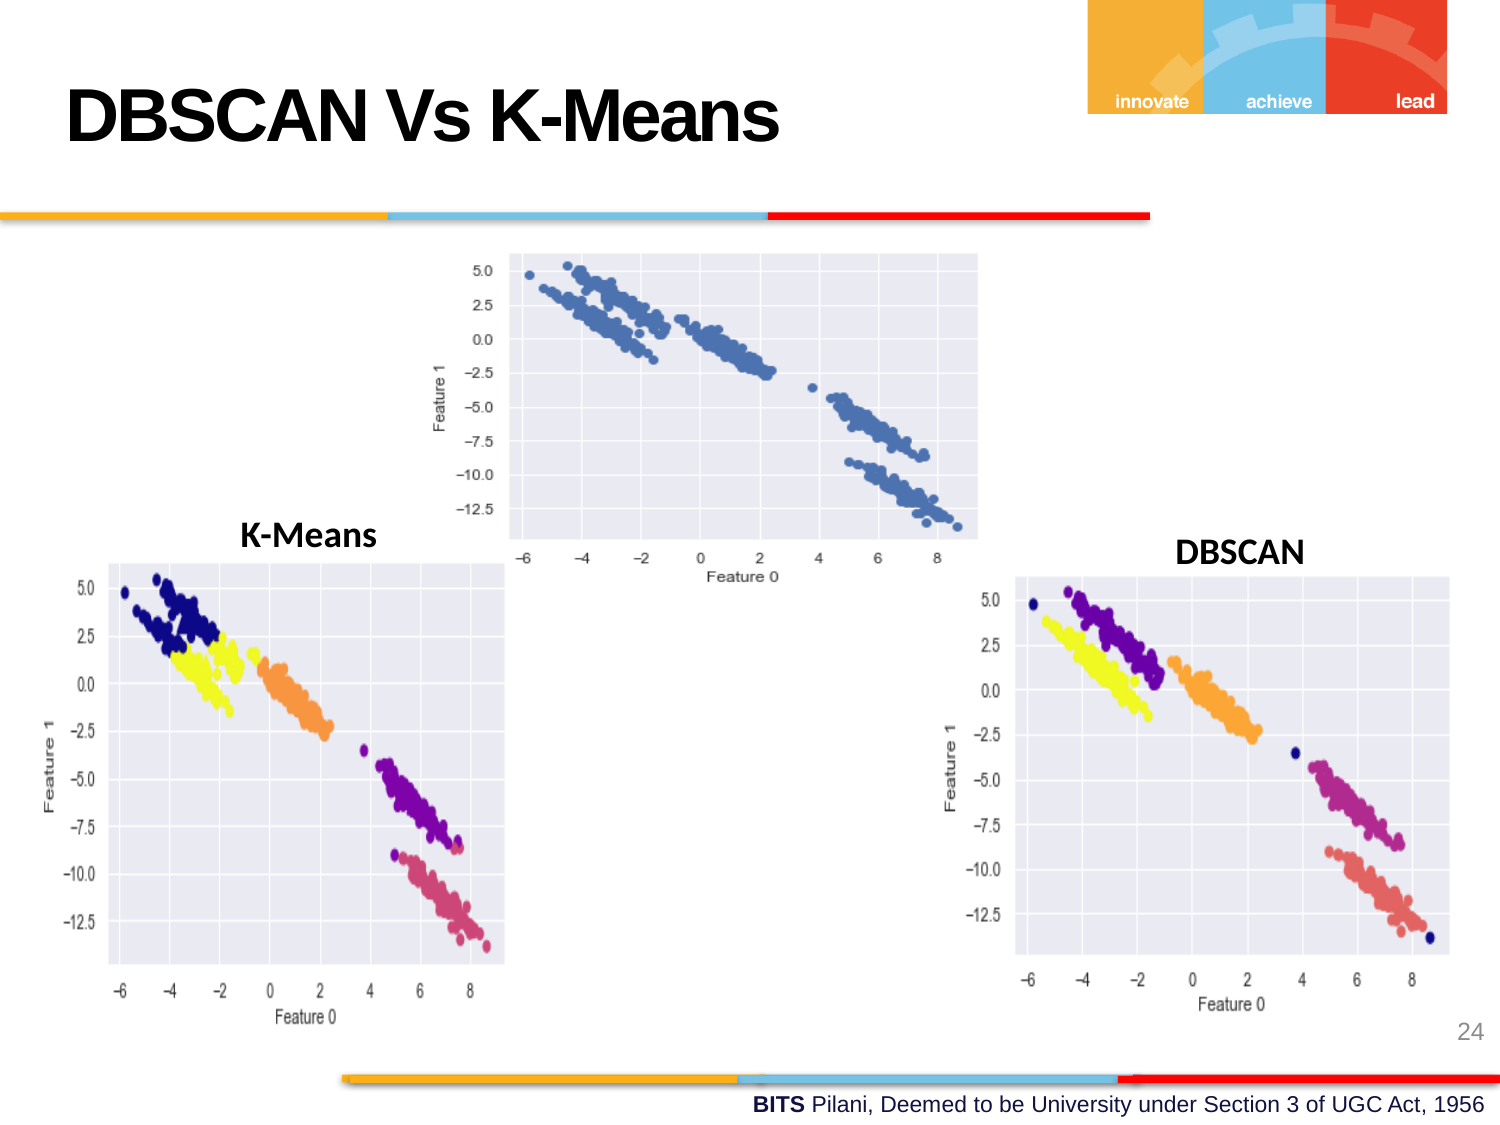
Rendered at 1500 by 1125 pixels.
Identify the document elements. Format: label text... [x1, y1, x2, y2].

text_box DBSCAN [1160, 519, 1499, 580]
text_box K-Means [225, 503, 419, 548]
list DBSCAN Vs K-Means [50, 24, 1088, 213]
picture [1087, 0, 1448, 114]
picture [37, 243, 1459, 1041]
slide_number 24 [1149, 1000, 1500, 1061]
